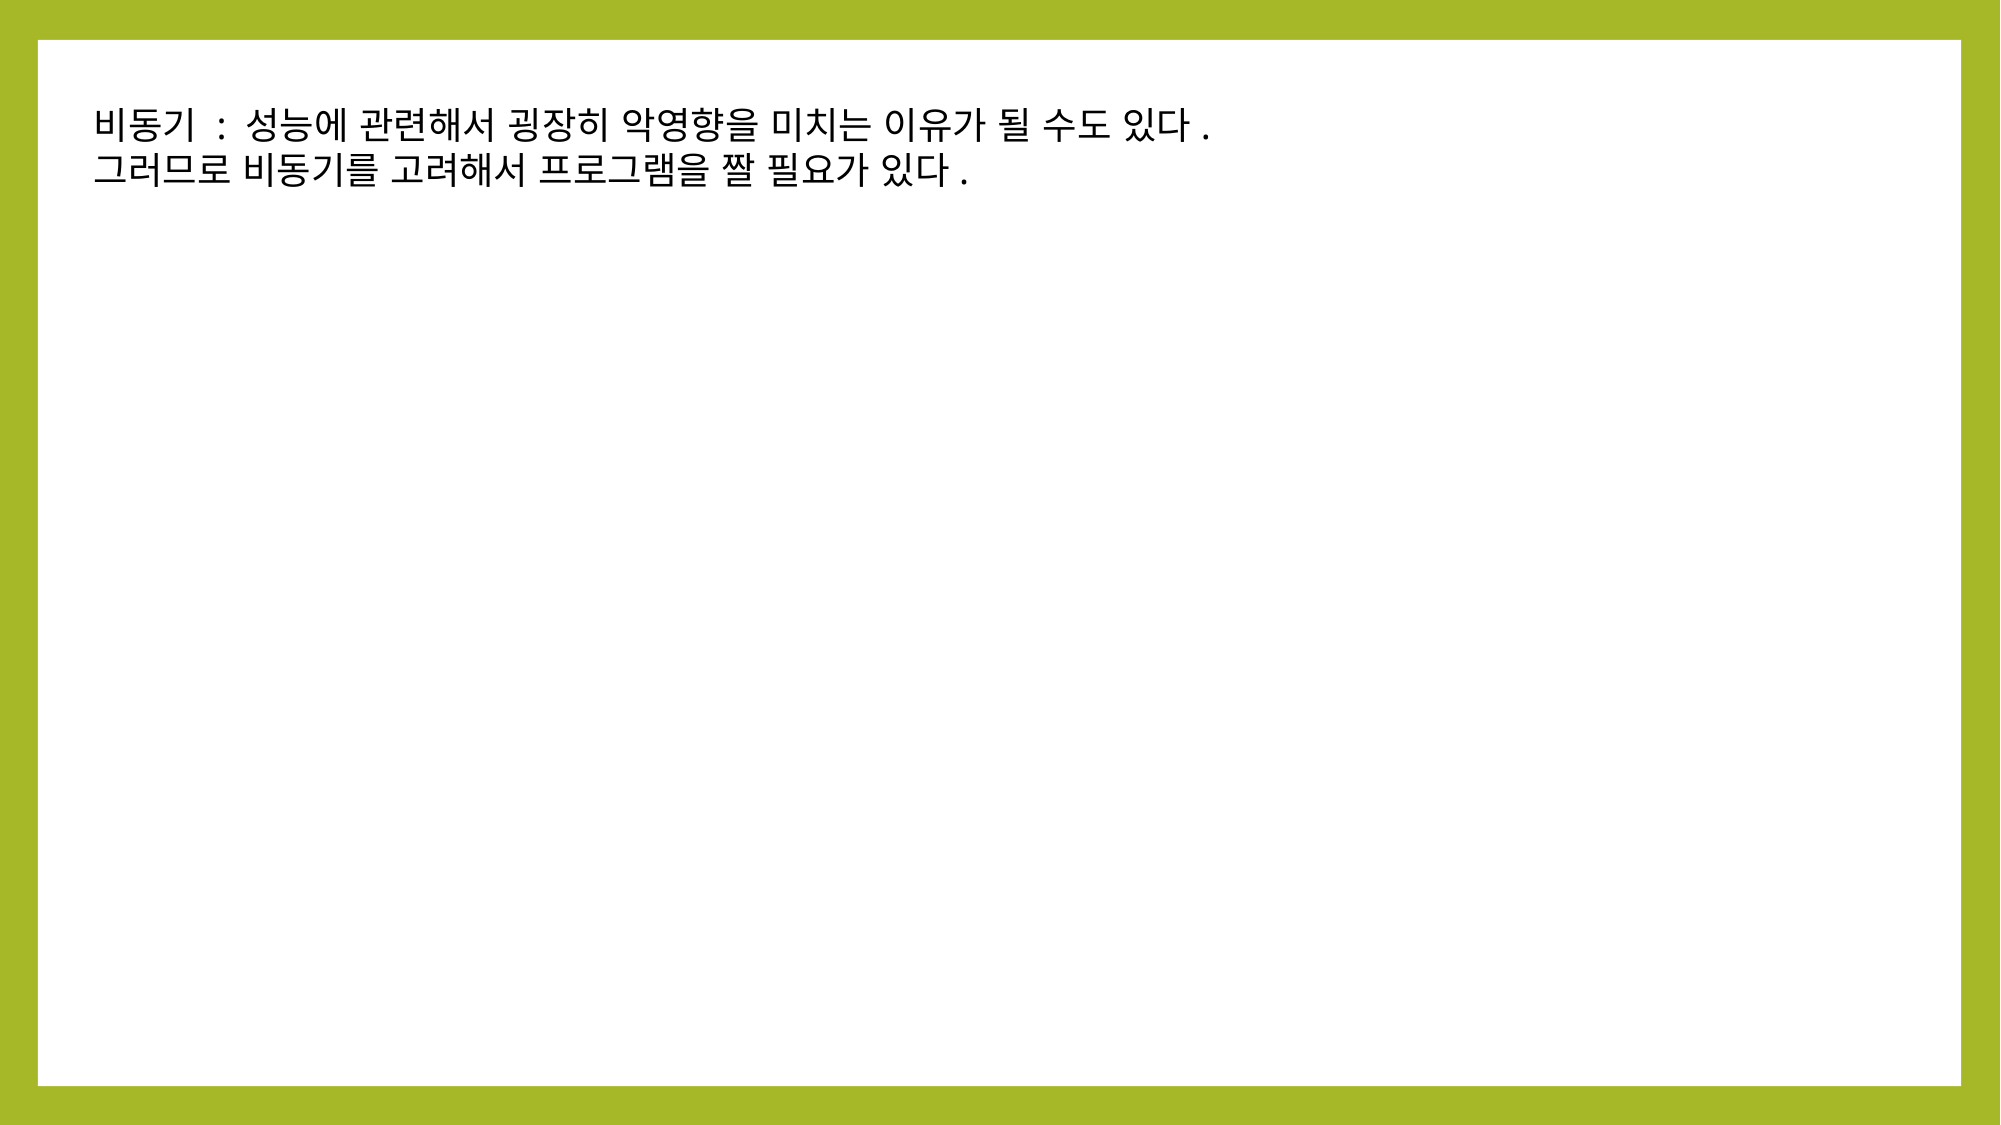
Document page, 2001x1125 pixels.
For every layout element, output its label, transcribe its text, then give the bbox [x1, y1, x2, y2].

text_box 비동기 : 성능에 관련해서 굉장히 악영향을 미치는 이유가 될 수도 있다. 그러므로 비동기를 고려해서 프로그램을 짤 필요가 있다. [78, 94, 1885, 200]
